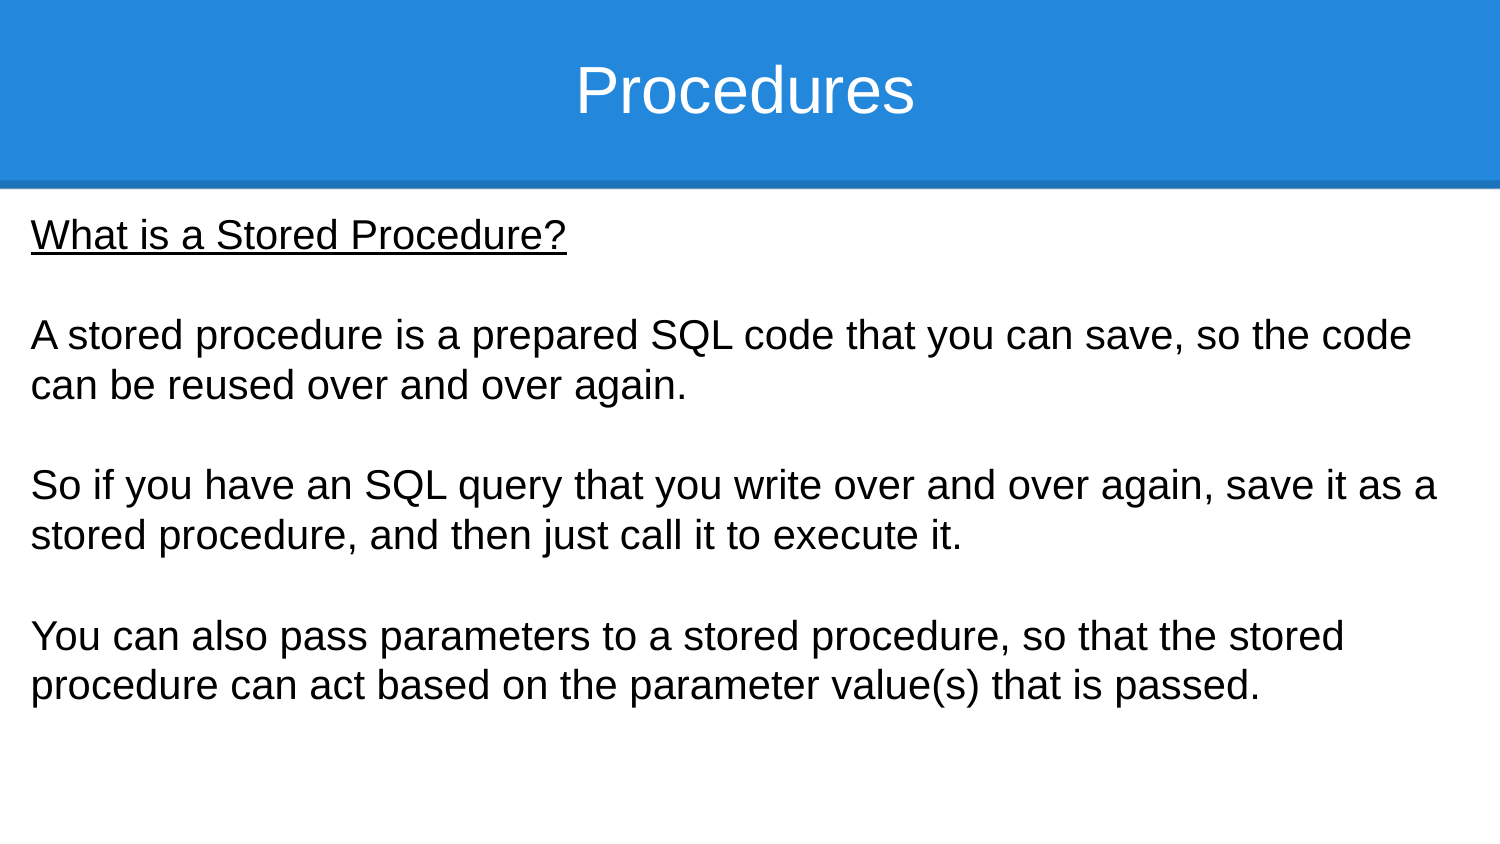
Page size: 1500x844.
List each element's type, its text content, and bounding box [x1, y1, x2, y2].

title Procedures [3, 0, 1488, 175]
list What is a Stored Procedure? A stored procedure is a prepared SQL code that you can save, so the code can be reused over and over again. So if you have an SQL query that you write over and over again, save it as a stored procedure, and then just call it to execute it. You can also pass parameters to a stored procedure, so that the stored procedure can act based on the parameter value(s) that is passed. [15, 200, 1500, 844]
